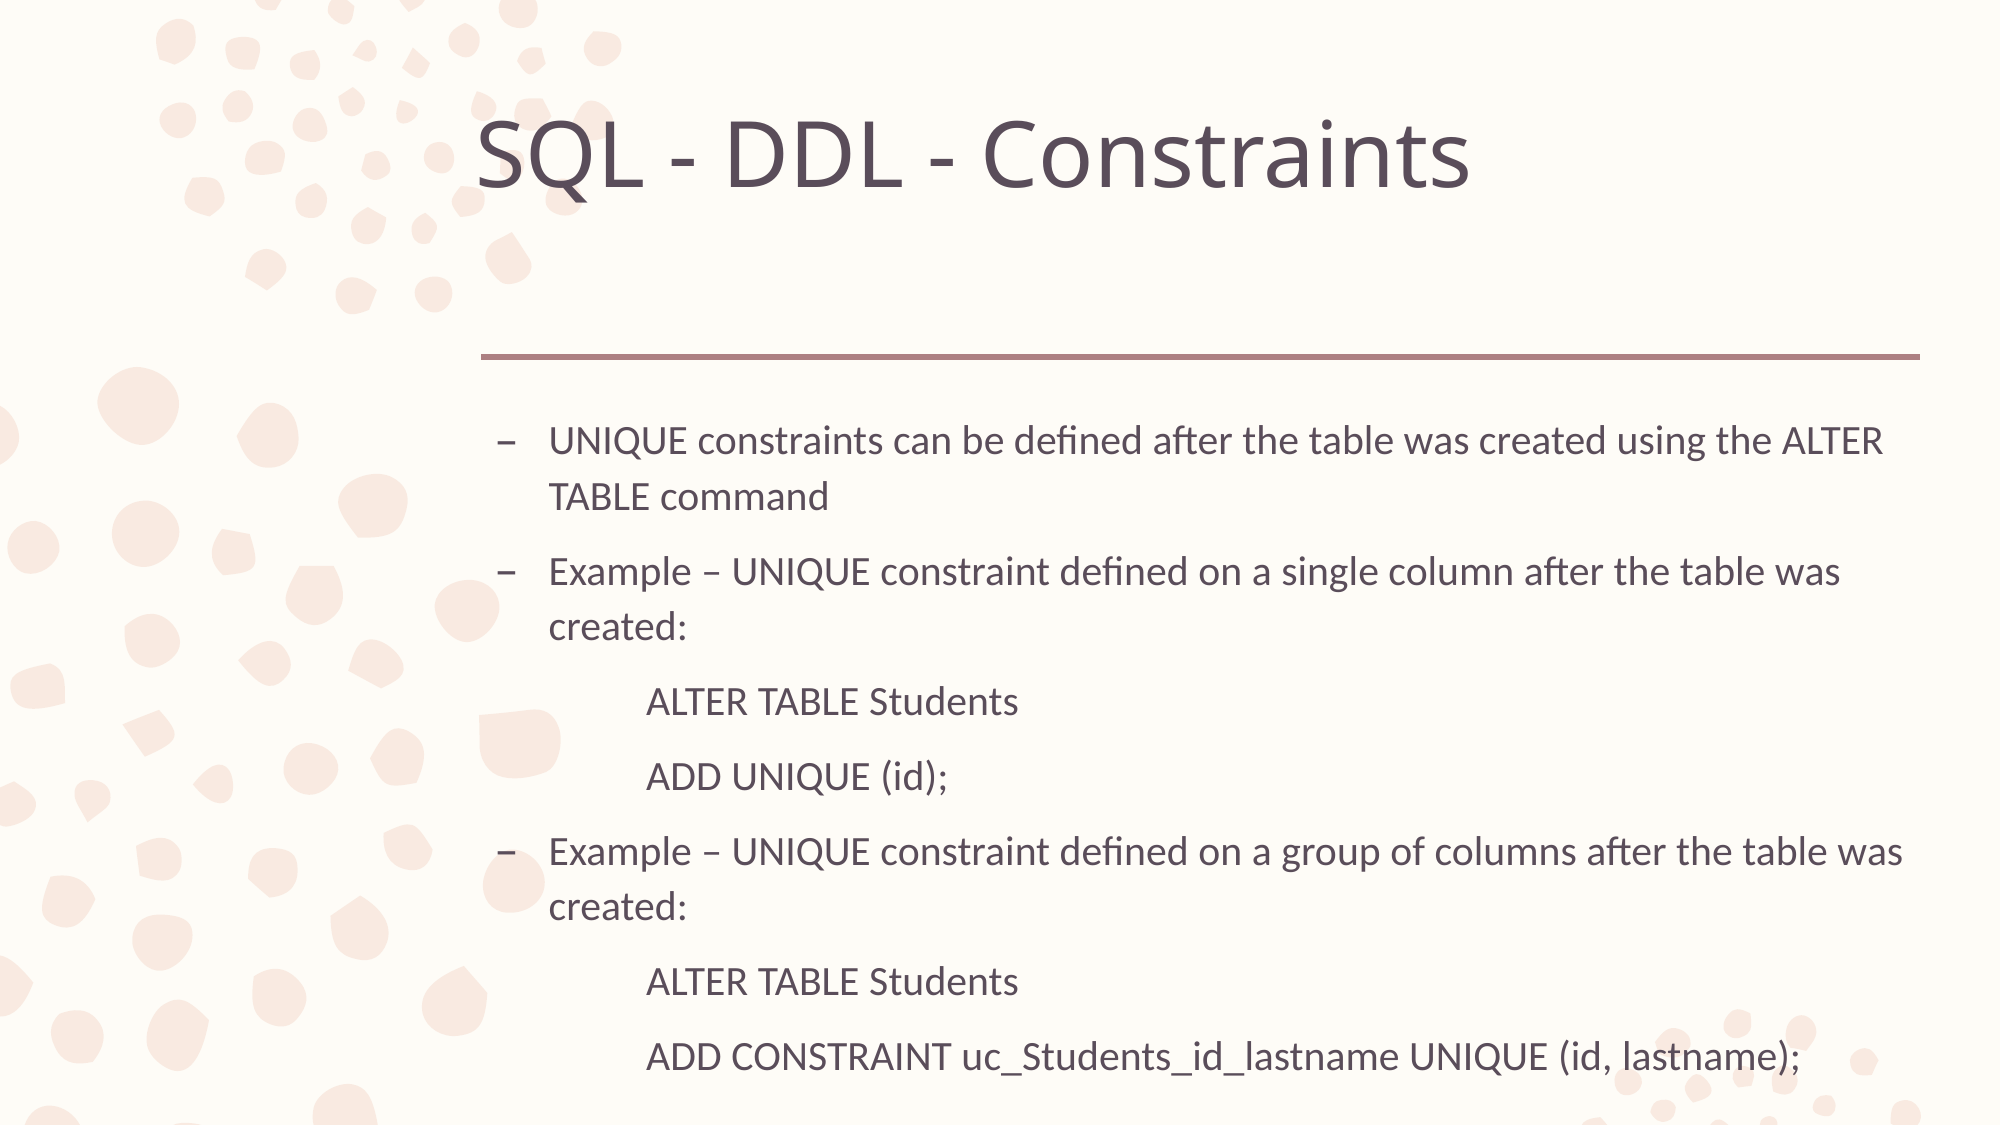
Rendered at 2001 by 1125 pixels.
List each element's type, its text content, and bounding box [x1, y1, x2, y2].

list UNIQUE constraints can be defined after the table was created using the ALTER TABLE command Example – UNIQUE constraint defined on a single column after the table was created: ALTER TABLE Students ADD UNIQUE (id); Example – UNIQUE constraint defined on a group of columns after the table was created: ALTER TABLE Students ADD CONSTRAINT uc_Students_id_lastname UNIQUE (id, lastname); [481, 399, 1920, 1099]
title SQL - DDL - Constraints [460, 93, 1920, 350]
